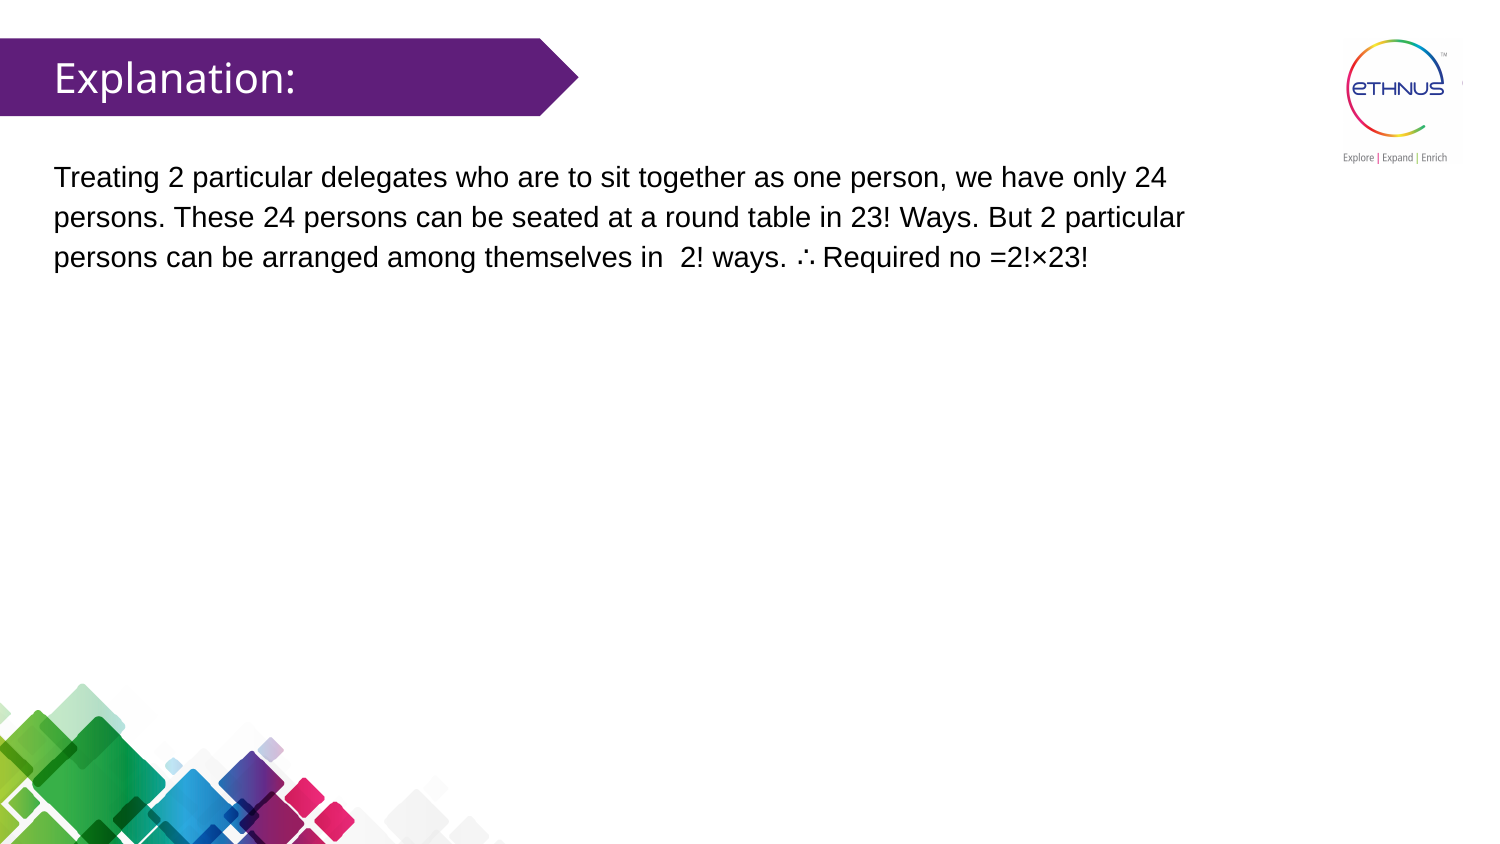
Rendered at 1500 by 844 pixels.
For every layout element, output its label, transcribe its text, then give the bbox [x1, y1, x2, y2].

text_box [0, 38, 53, 117]
text_box Treating 2 particular delegates who are to sit together as one person, we have only 24 persons. These 24 persons can be seated at a round table in 23! Ways. But 2 particular persons can be arranged among themselves in 2! ways. ∴ Required no =2!×23! [53, 152, 1265, 669]
picture [0, 668, 732, 844]
picture [1343, 38, 1463, 165]
text_box [518, 38, 579, 117]
text_box Explanation: [53, 38, 518, 117]
